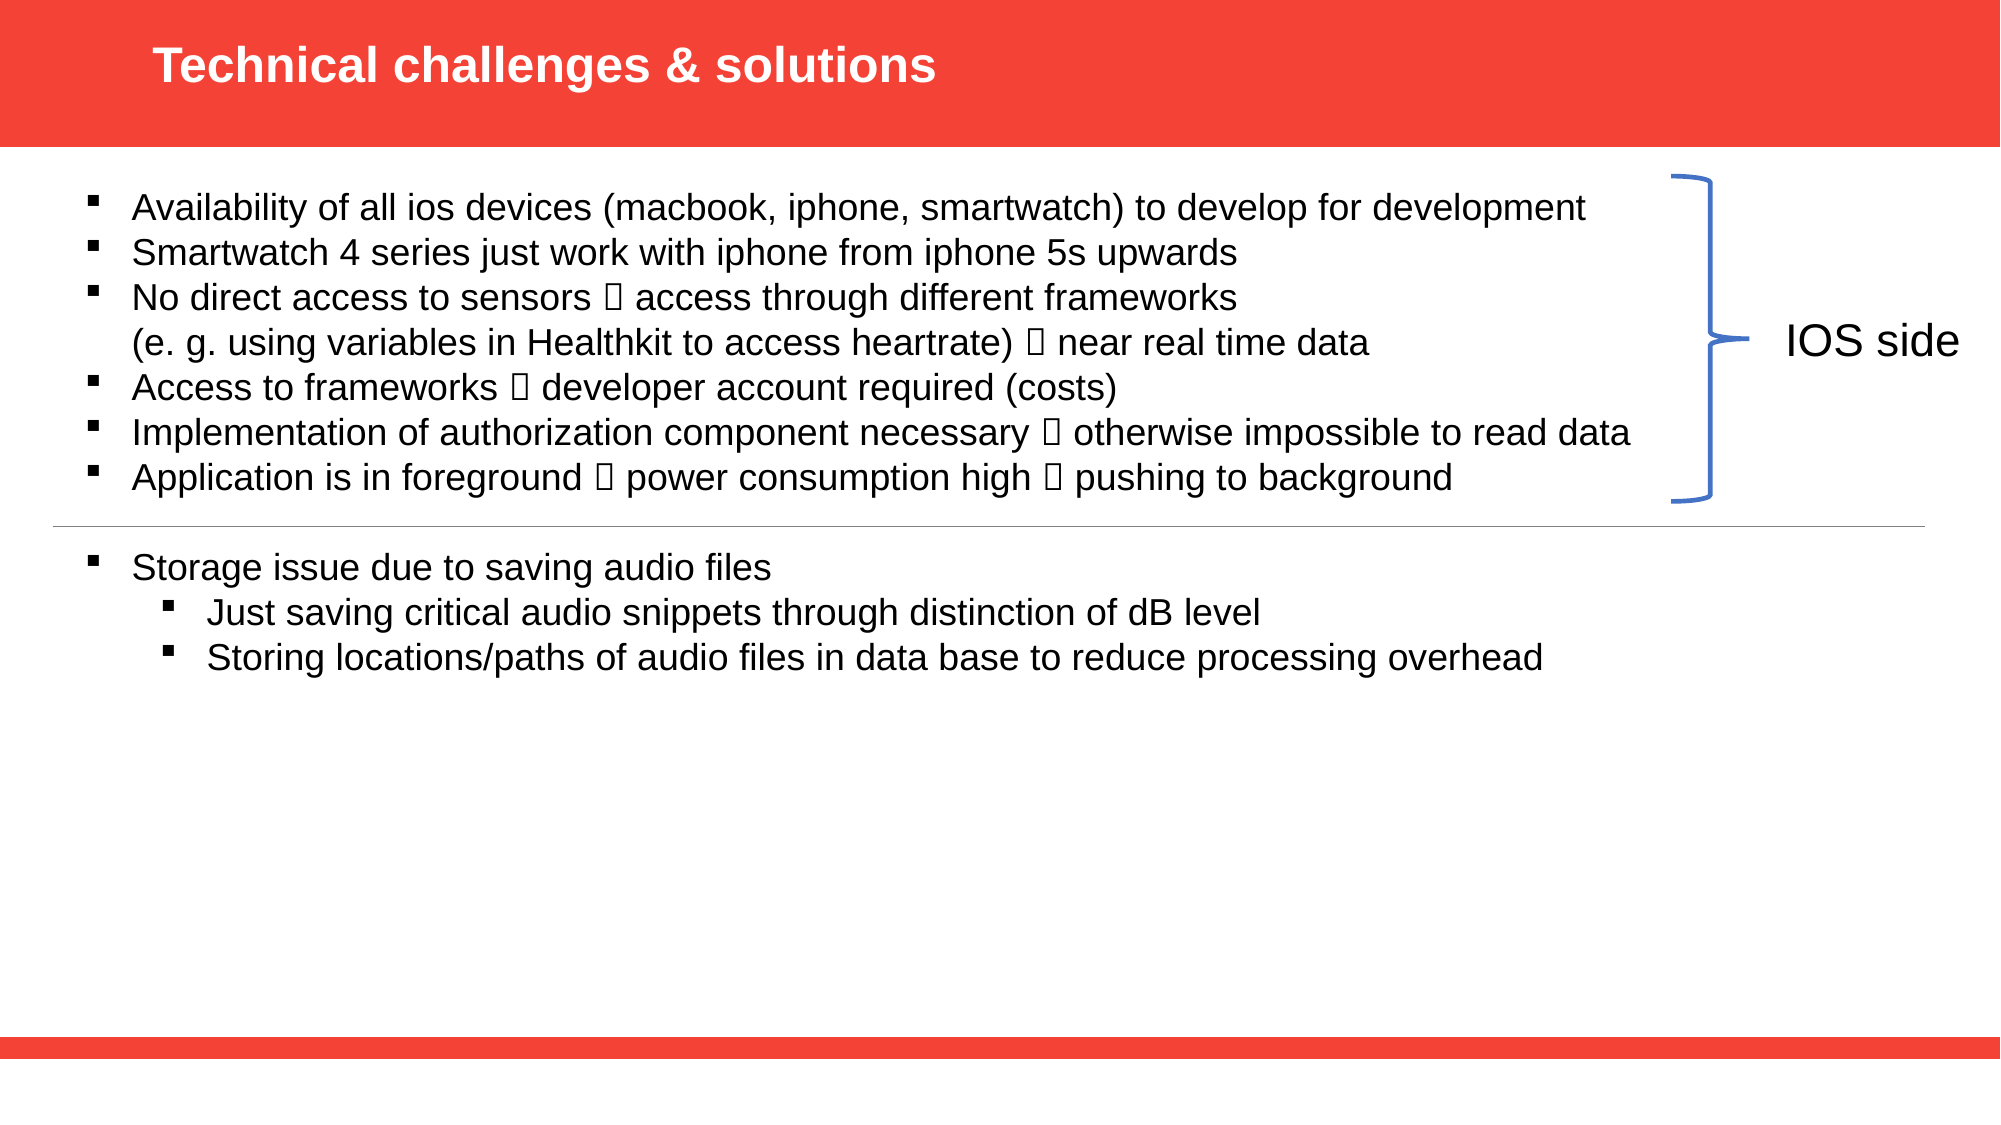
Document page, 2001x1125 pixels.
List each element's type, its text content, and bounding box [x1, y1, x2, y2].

title Technical challenges & solutions [137, 22, 1863, 111]
text_box Availability of all ios devices (macbook, iphone, smartwatch) to develop for development Smartwatch 4 series just work with iphone from iphone 5s upwards No direct access to sensors  access through different frameworks (e. g. using variables in Healthkit to access heartrate)  near real time data Access to frameworks  developer account required (costs) Implementation of authorization component necessary  otherwise impossible to read data Application is in foreground  power consumption high  pushing to background Storage issue due to saving audio files Just saving critical audio snippets through distinction of dB level Storing locations/paths of audio files in data base to reduce processing overhead [70, 176, 1977, 686]
text_box [0, 0, 2000, 147]
text_box [1671, 175, 1750, 502]
text_box [0, 1037, 2000, 1059]
text_box IOS side [1770, 303, 1976, 374]
list [23, 191, 1863, 1014]
